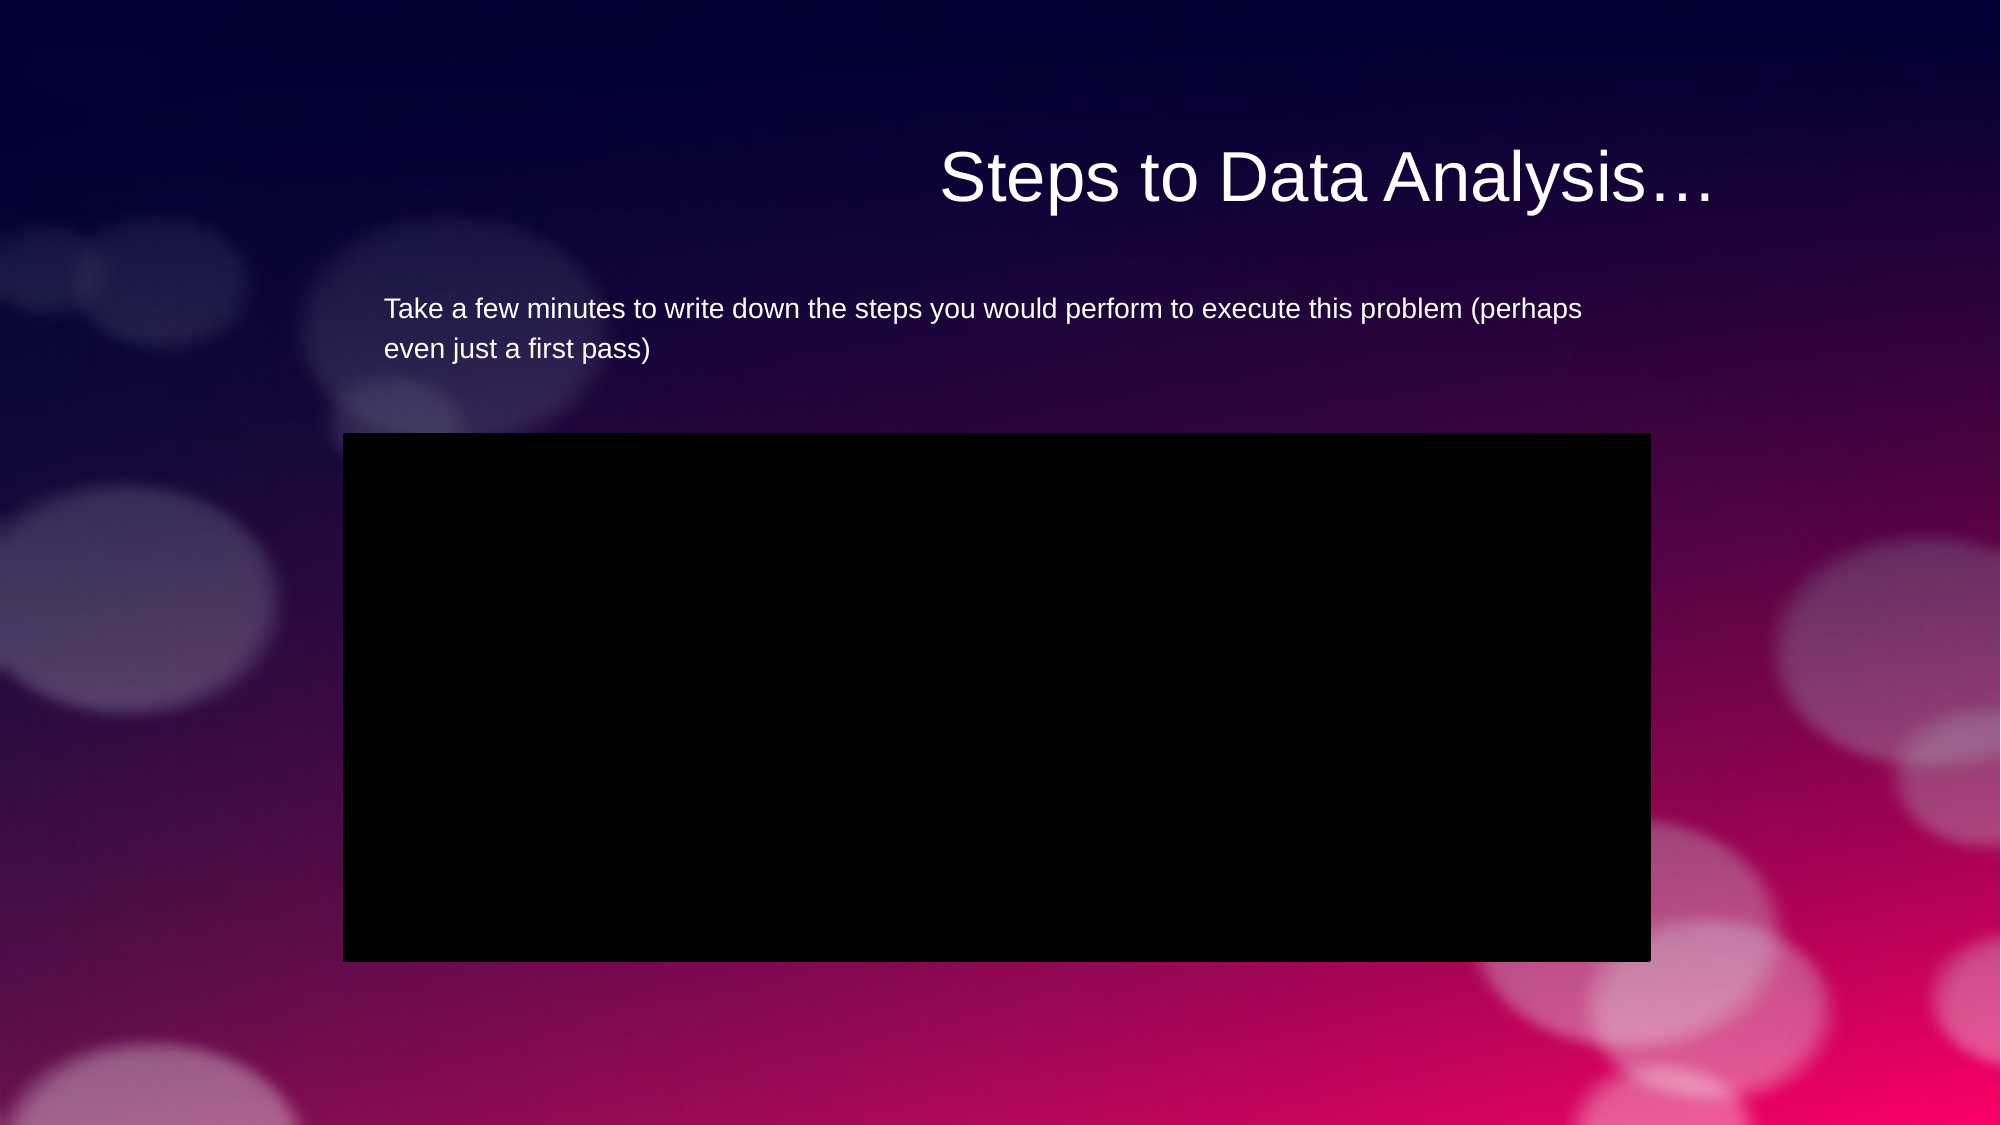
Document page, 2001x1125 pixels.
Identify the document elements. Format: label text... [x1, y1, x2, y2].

picture [0, 0, 2001, 1125]
text_box Take a few minutes to write down the steps you would perform to execute this problem (perhaps even just a first pass) [369, 275, 1648, 373]
text_box Steps to Data Analysis… [428, 132, 1734, 310]
text_box [343, 433, 1651, 962]
